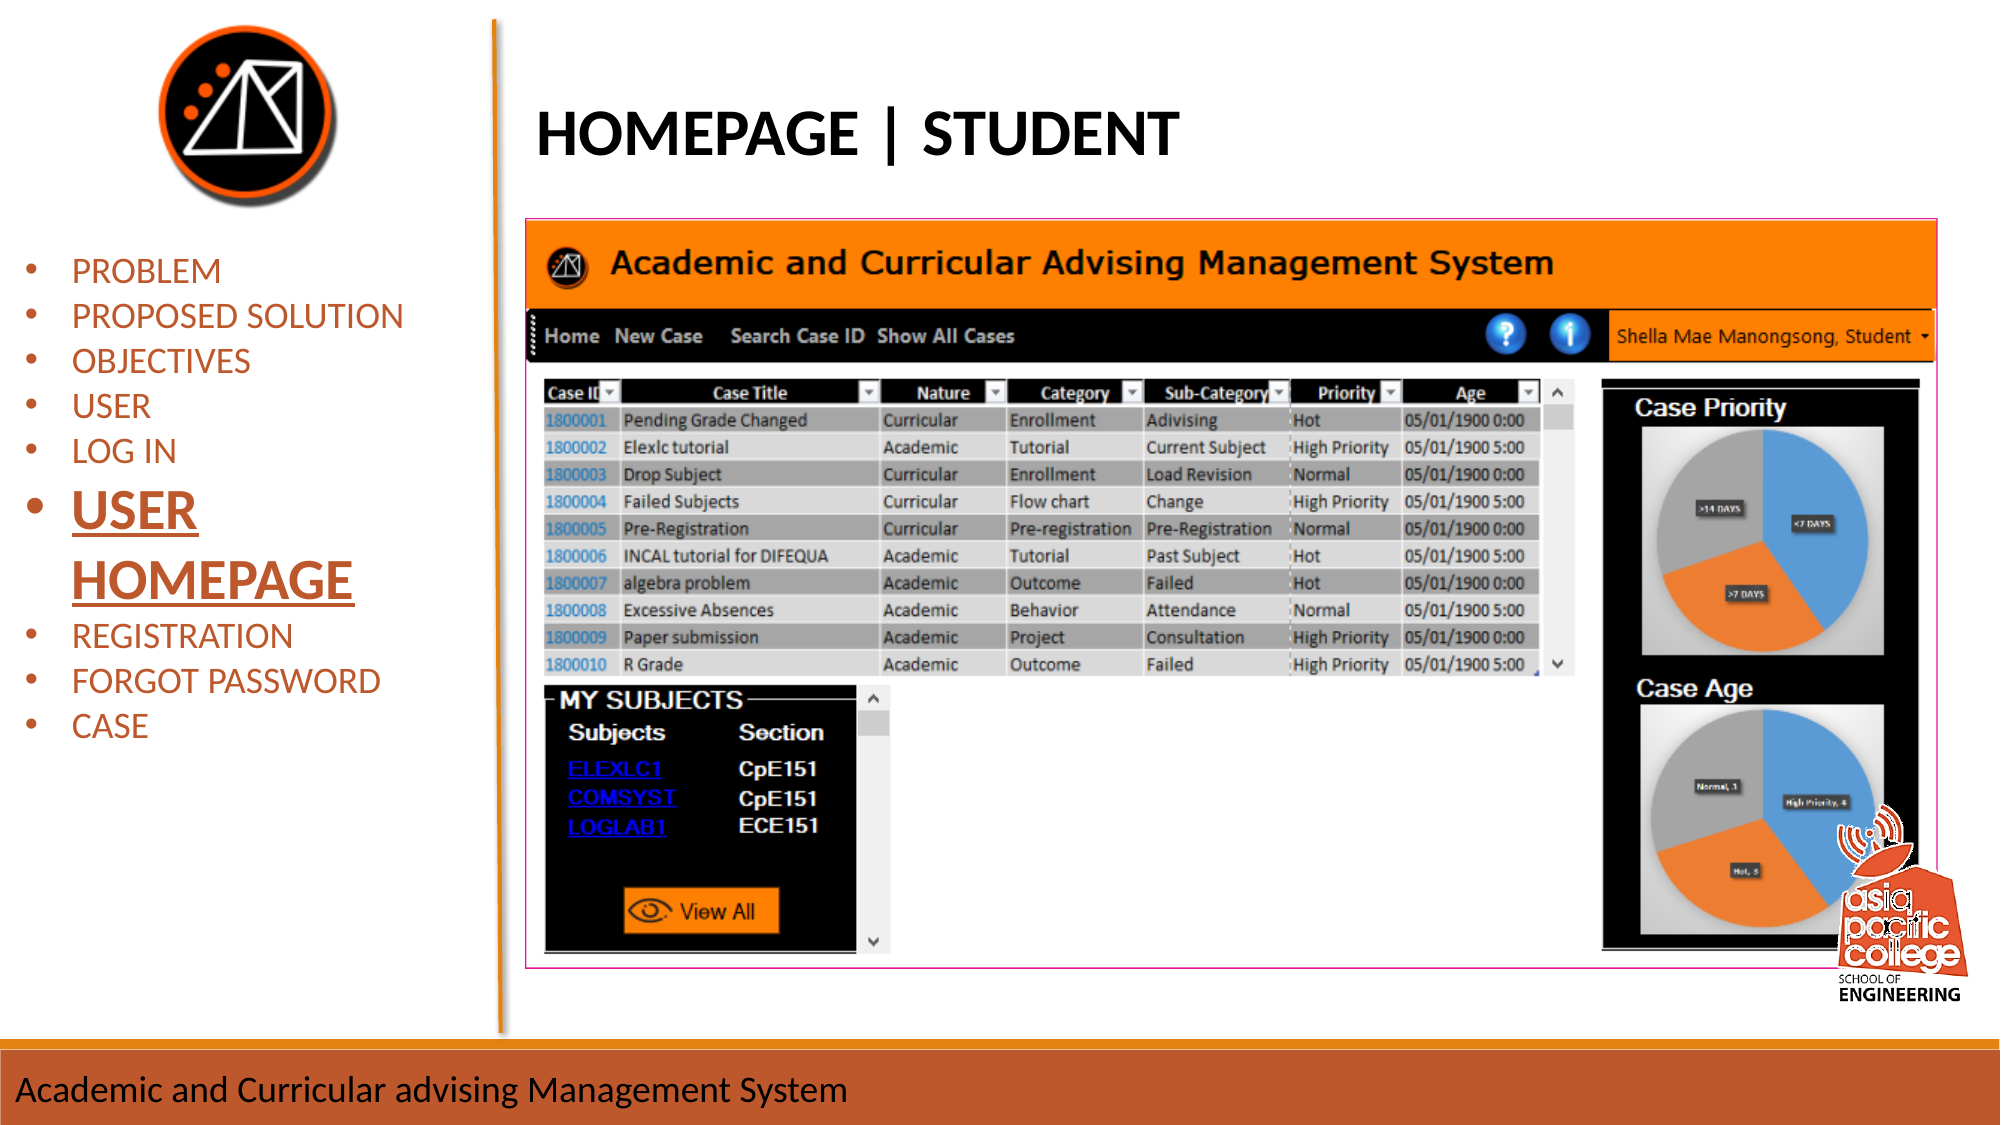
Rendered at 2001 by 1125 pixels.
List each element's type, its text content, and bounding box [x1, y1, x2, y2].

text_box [493, 18, 502, 1034]
subtitle Academic and Curricular advising Management System [0, 1062, 1570, 1118]
picture [524, 218, 1979, 1010]
picture [145, 18, 347, 220]
text_box HOMEPAGE | STUDENT [511, 81, 1197, 177]
text_box PROBLEM PROPOSED SOLUTION OBJECTIVES USER LOG IN USER HOMEPAGE REGISTRATION FORGOT PASSWORD CASE [10, 238, 490, 793]
